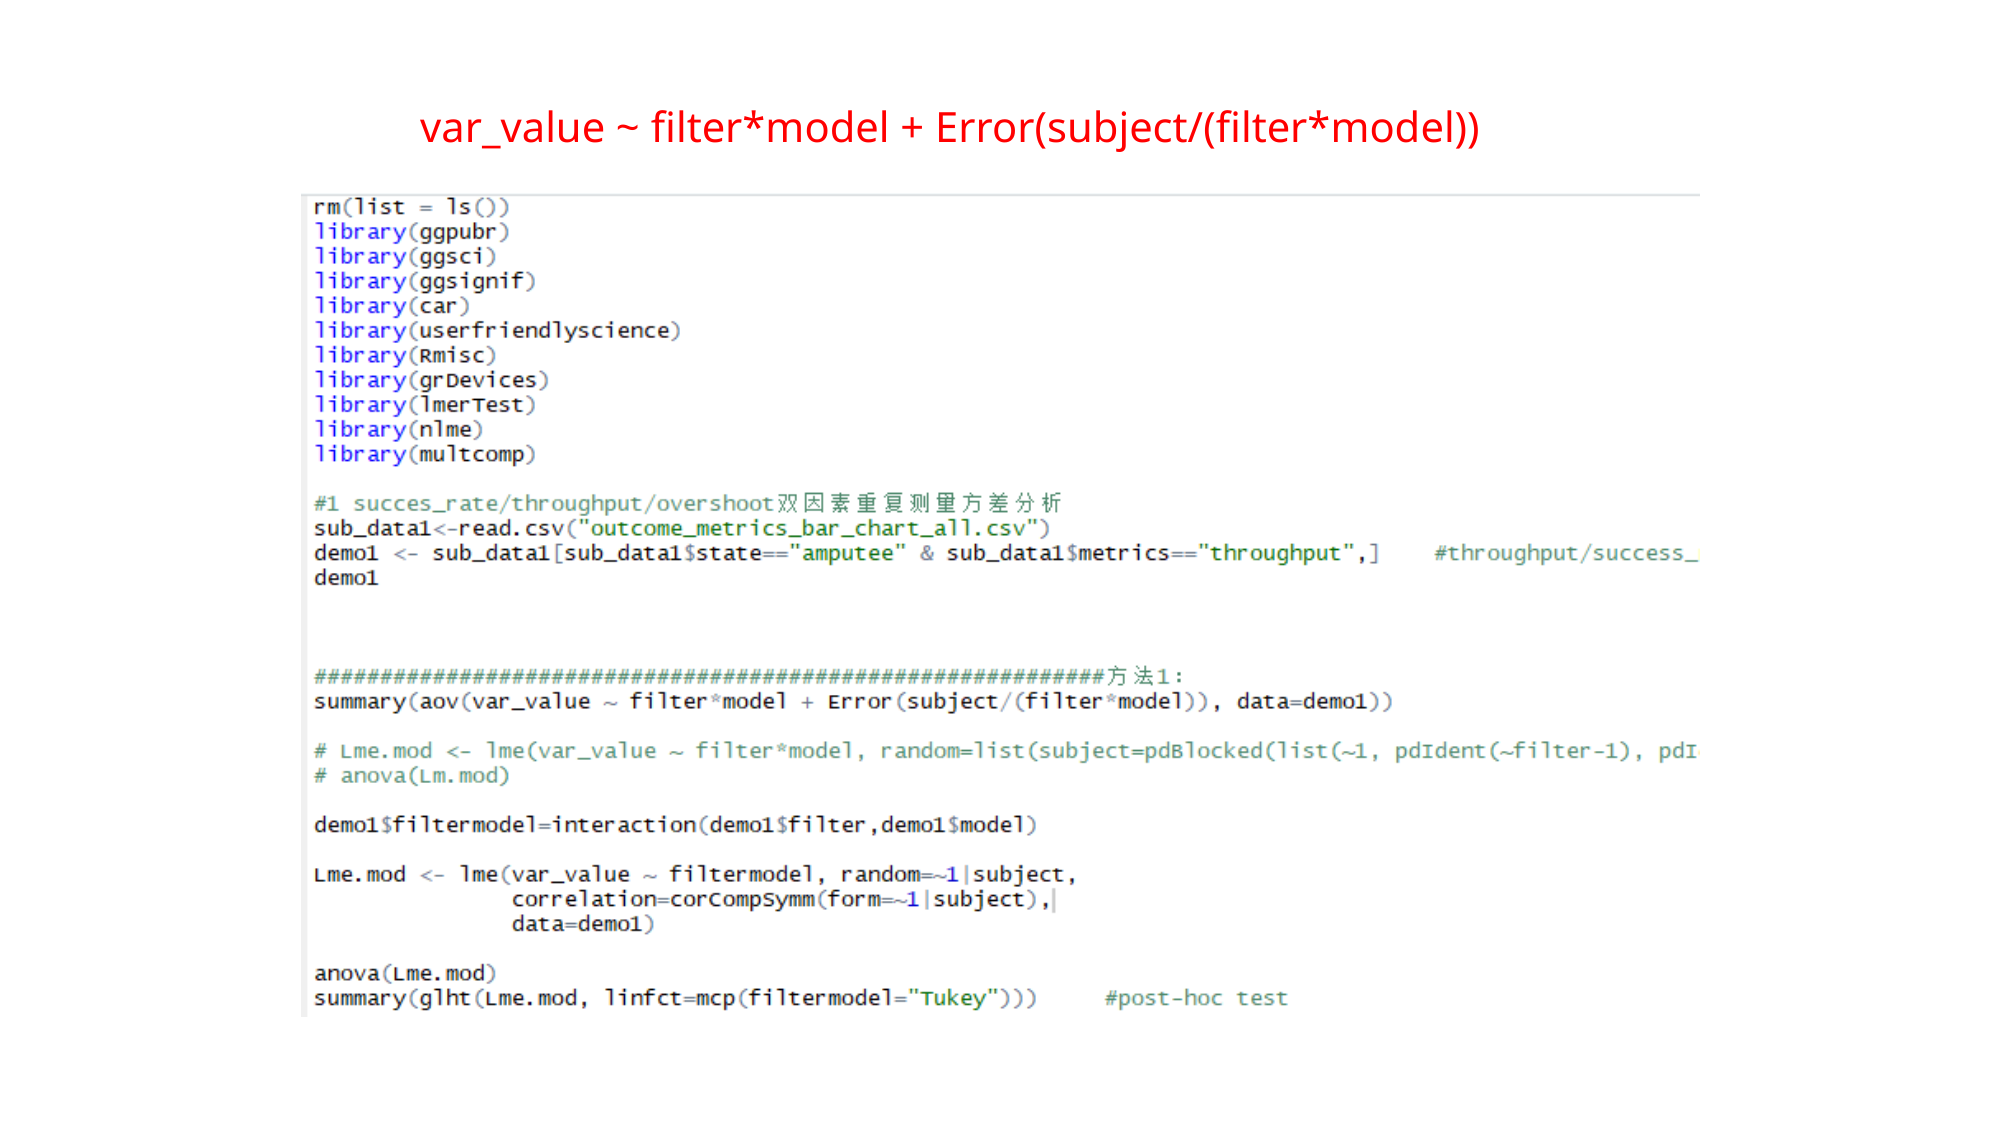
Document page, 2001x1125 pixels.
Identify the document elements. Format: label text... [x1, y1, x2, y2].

picture [300, 193, 1700, 1017]
text_box var_value ~ filter*model + Error(subject/(filter*model)) [405, 93, 1495, 158]
